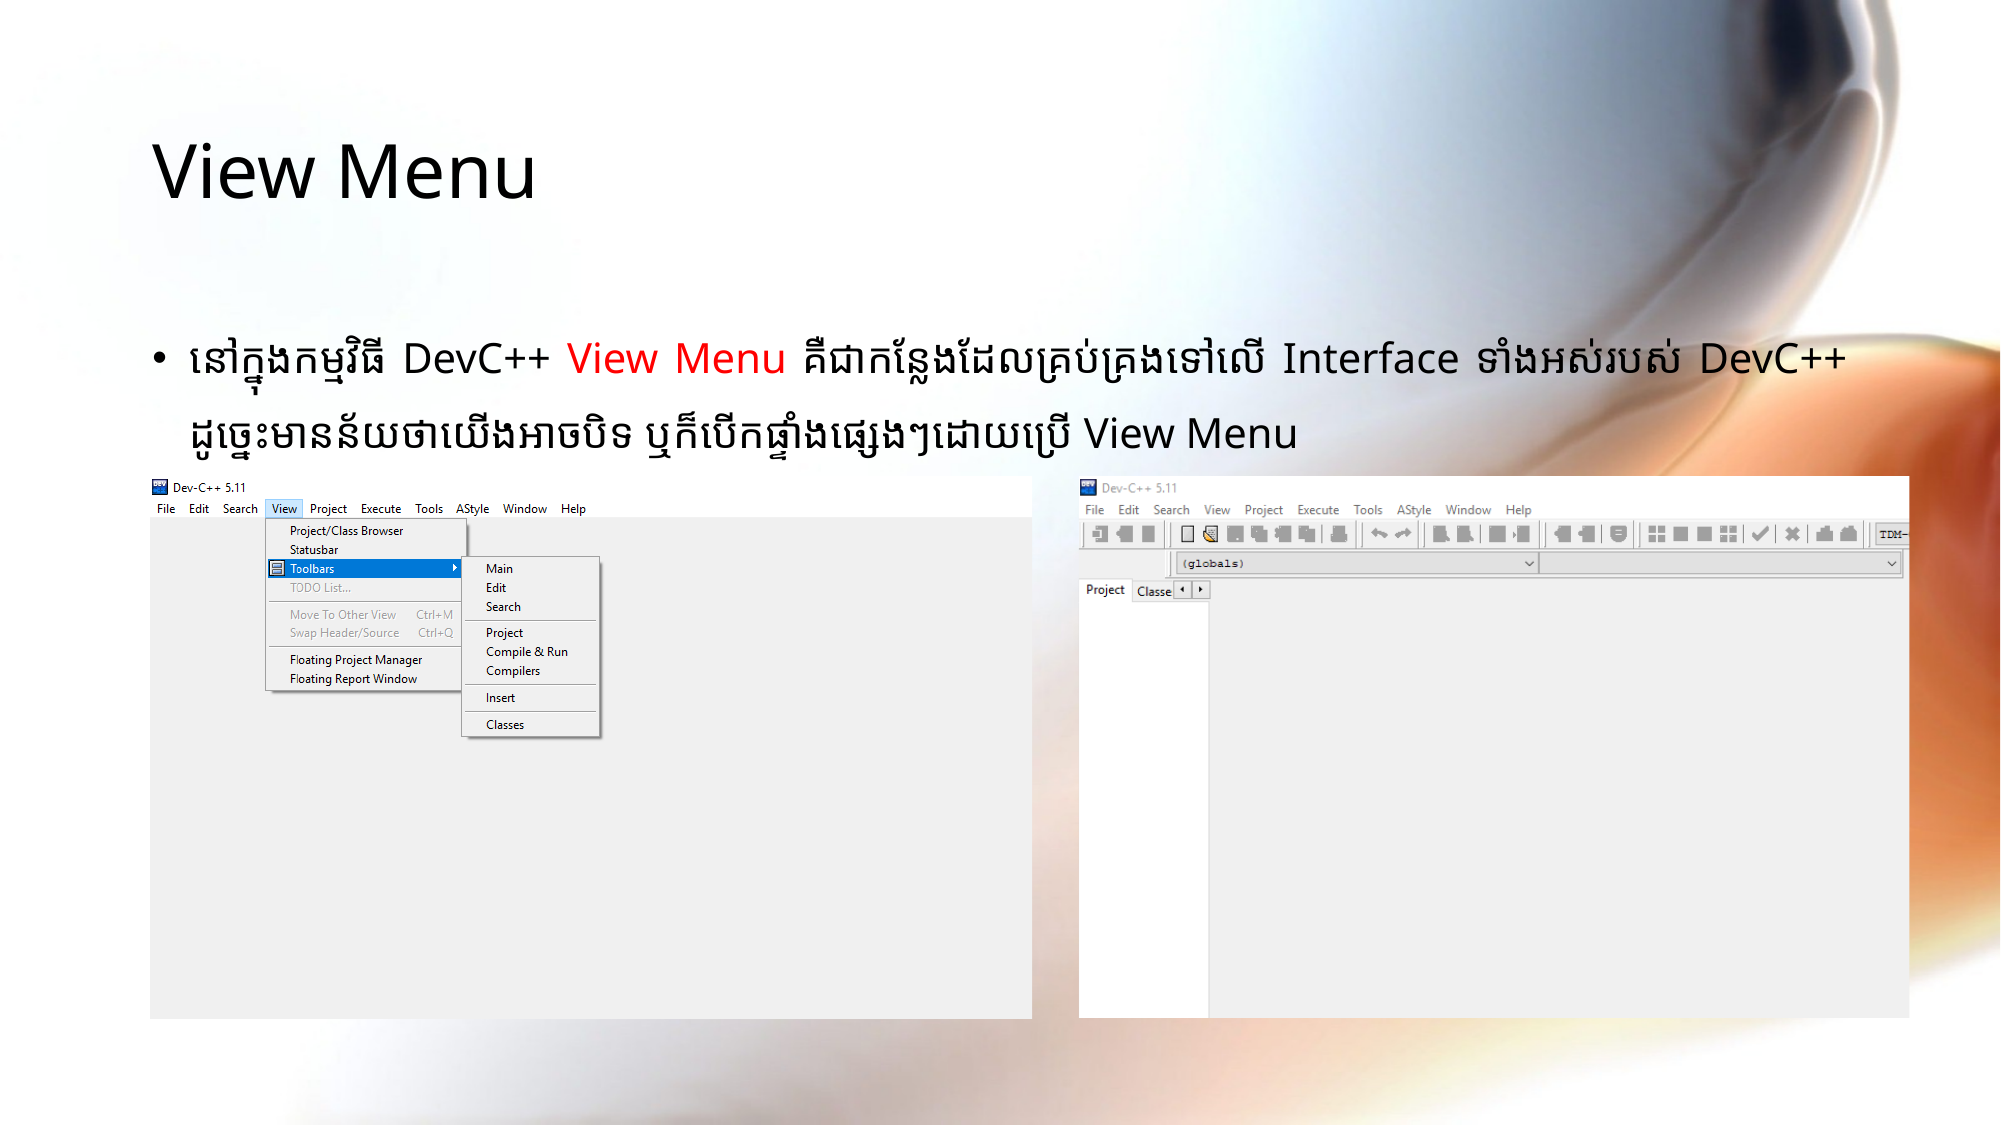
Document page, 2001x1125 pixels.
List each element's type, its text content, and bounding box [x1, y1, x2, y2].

picture [0, 0, 2001, 1125]
title View Menu [137, 59, 1863, 278]
list នៅក្នុងកម្មវិធី DevC++ View Menu គឺជាកន្លែងដែលគ្រប់គ្រងទៅលើ Interface ទាំងអស់របស់ DevC++ ដូច្នេះមានន័យថាយើងអាចបិទ ឬក៏បើកផ្ទាំងផ្សេងៗដោយប្រើ View Menu [137, 299, 1863, 1014]
